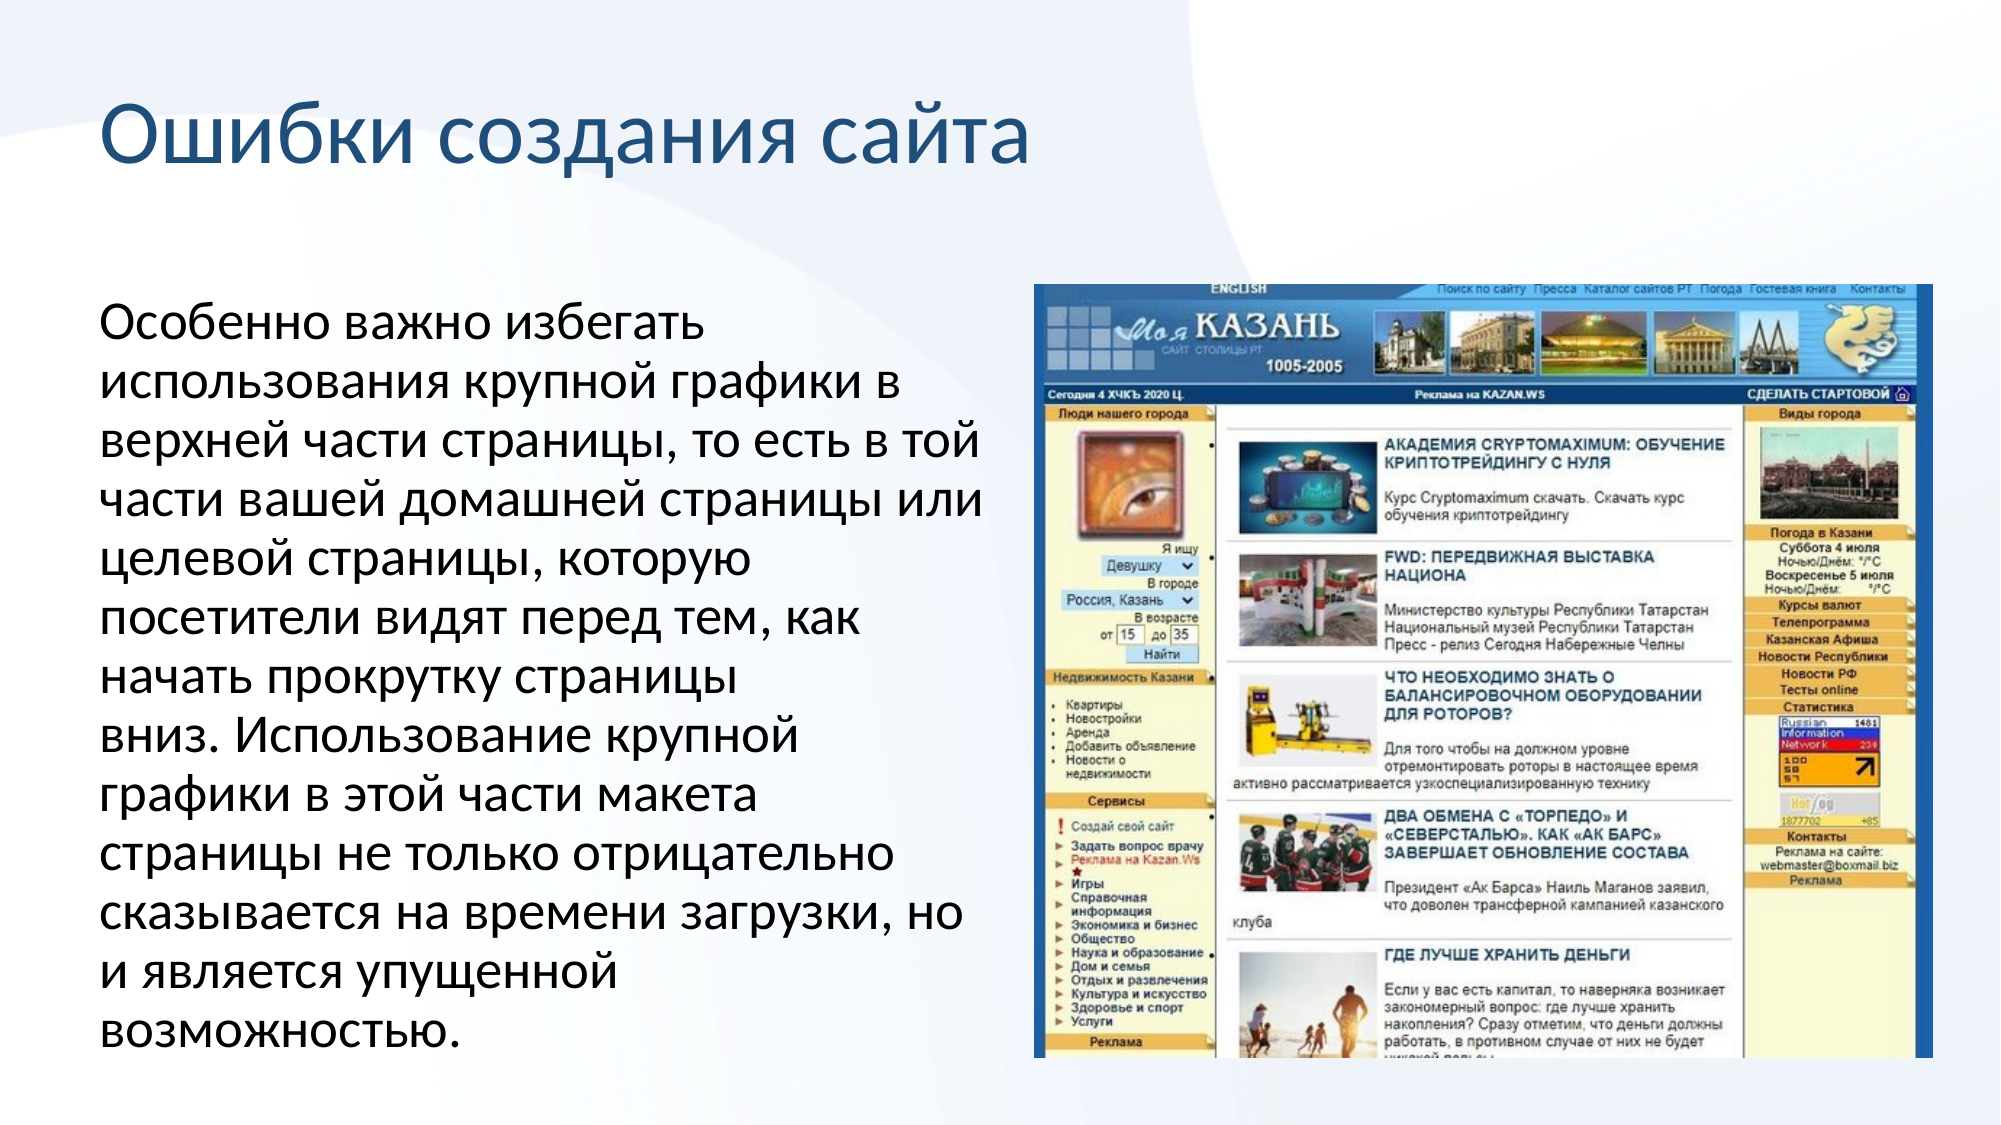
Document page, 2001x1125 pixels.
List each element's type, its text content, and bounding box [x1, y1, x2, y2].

picture [0, 0, 2001, 1125]
list Особенно важно избегать использования крупной графики в верхней части страницы, то есть в той части вашей домашней страницы или целевой страницы, которую посетители видят перед тем, как начать прокрутку страницы вниз. Использование крупной графики в этой части макета страницы не только отрицательно сказывается на времени загрузки, но и является упущенной возможностью. [84, 284, 1000, 1069]
title Ошибки создания сайта [84, 24, 1922, 243]
